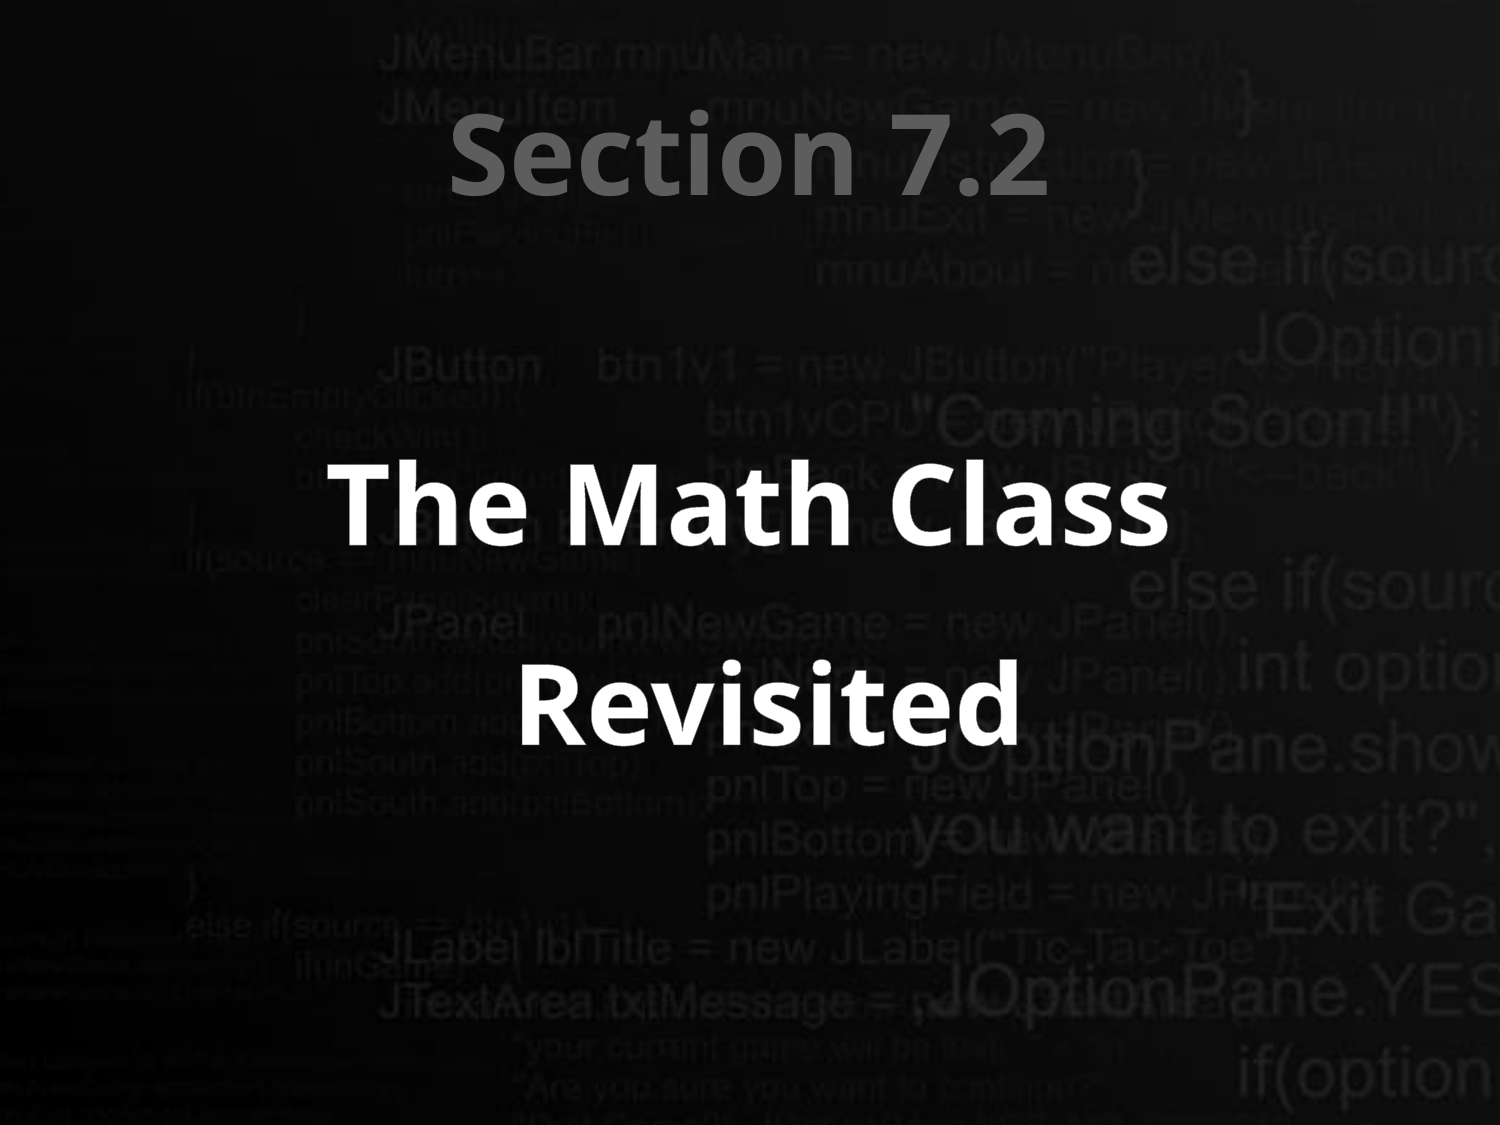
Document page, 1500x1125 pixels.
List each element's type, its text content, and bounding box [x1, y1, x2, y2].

text_box The Math Class [310, 424, 1188, 575]
text_box Section 7.2 [432, 74, 1066, 225]
picture [0, 0, 1500, 1125]
text_box Revisited [496, 624, 1041, 775]
